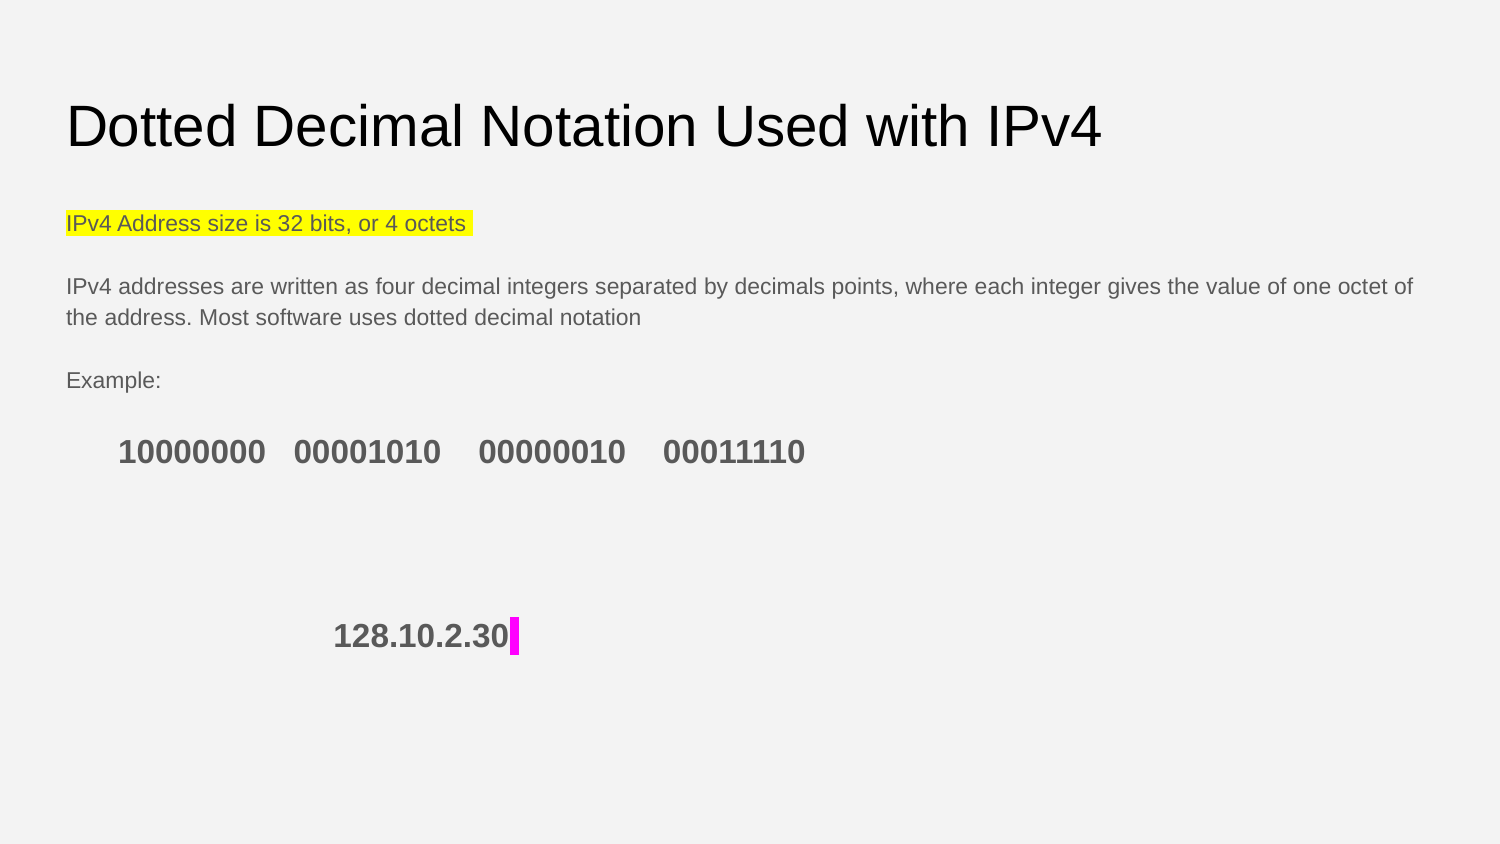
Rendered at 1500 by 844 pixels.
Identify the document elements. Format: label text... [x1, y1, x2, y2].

title Dotted Decimal Notation Used with IPv4 [51, 72, 1449, 167]
list IPv4 Address size is 32 bits, or 4 octets IPv4 addresses are written as four decimal integers separated by decimals points, where each integer gives the value of one octet of the address. Most software uses dotted decimal notation Example: 10000000 00001010 00000010 00011110 128.10.2.30 [51, 189, 1449, 750]
